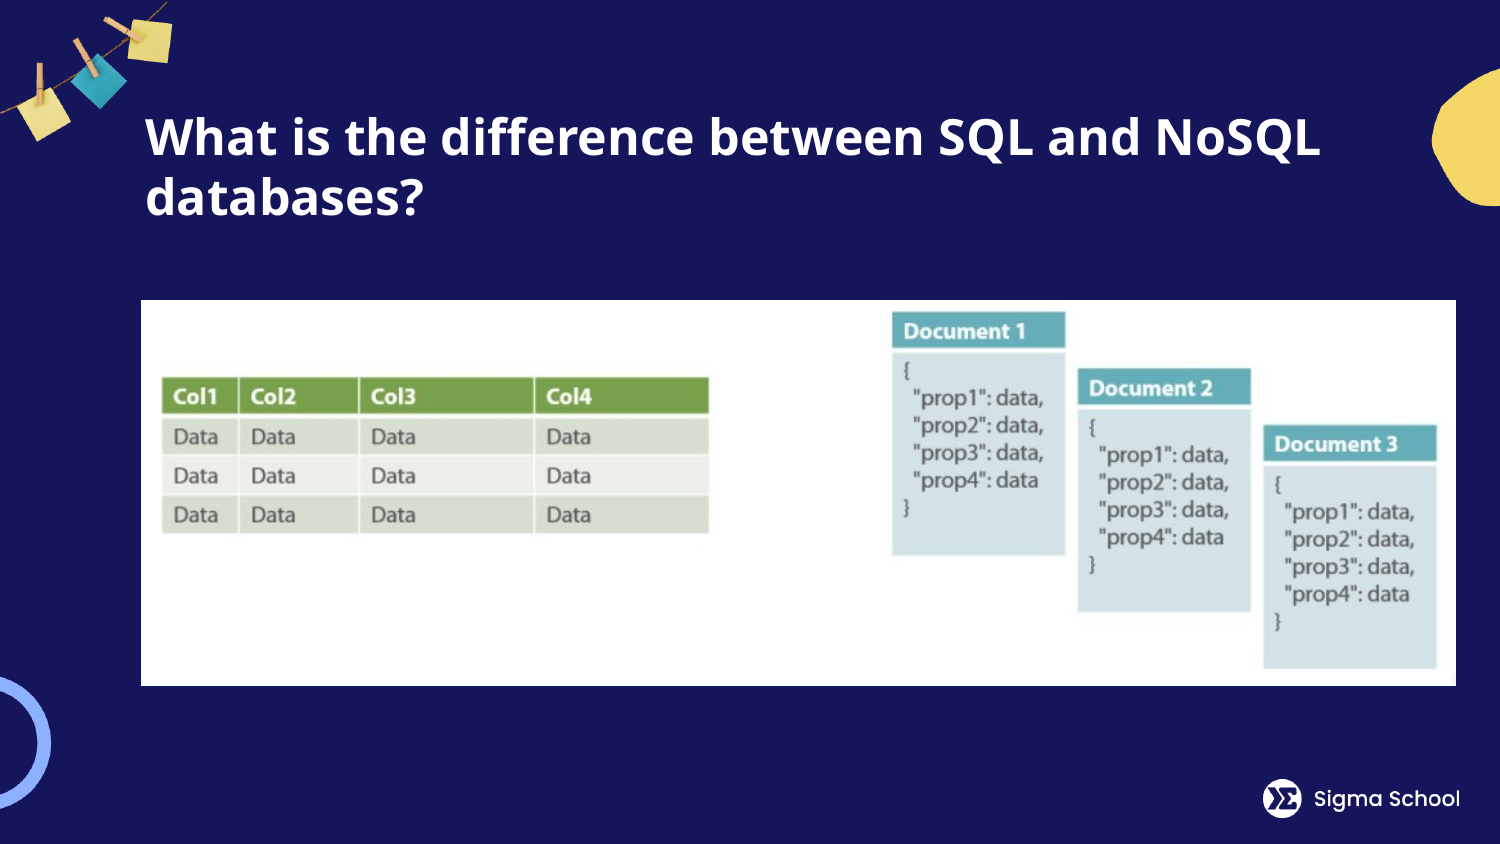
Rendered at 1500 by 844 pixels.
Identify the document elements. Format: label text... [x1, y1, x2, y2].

title What is the difference between SQL and NoSQL databases? [130, 90, 1405, 406]
picture [0, 0, 1500, 844]
